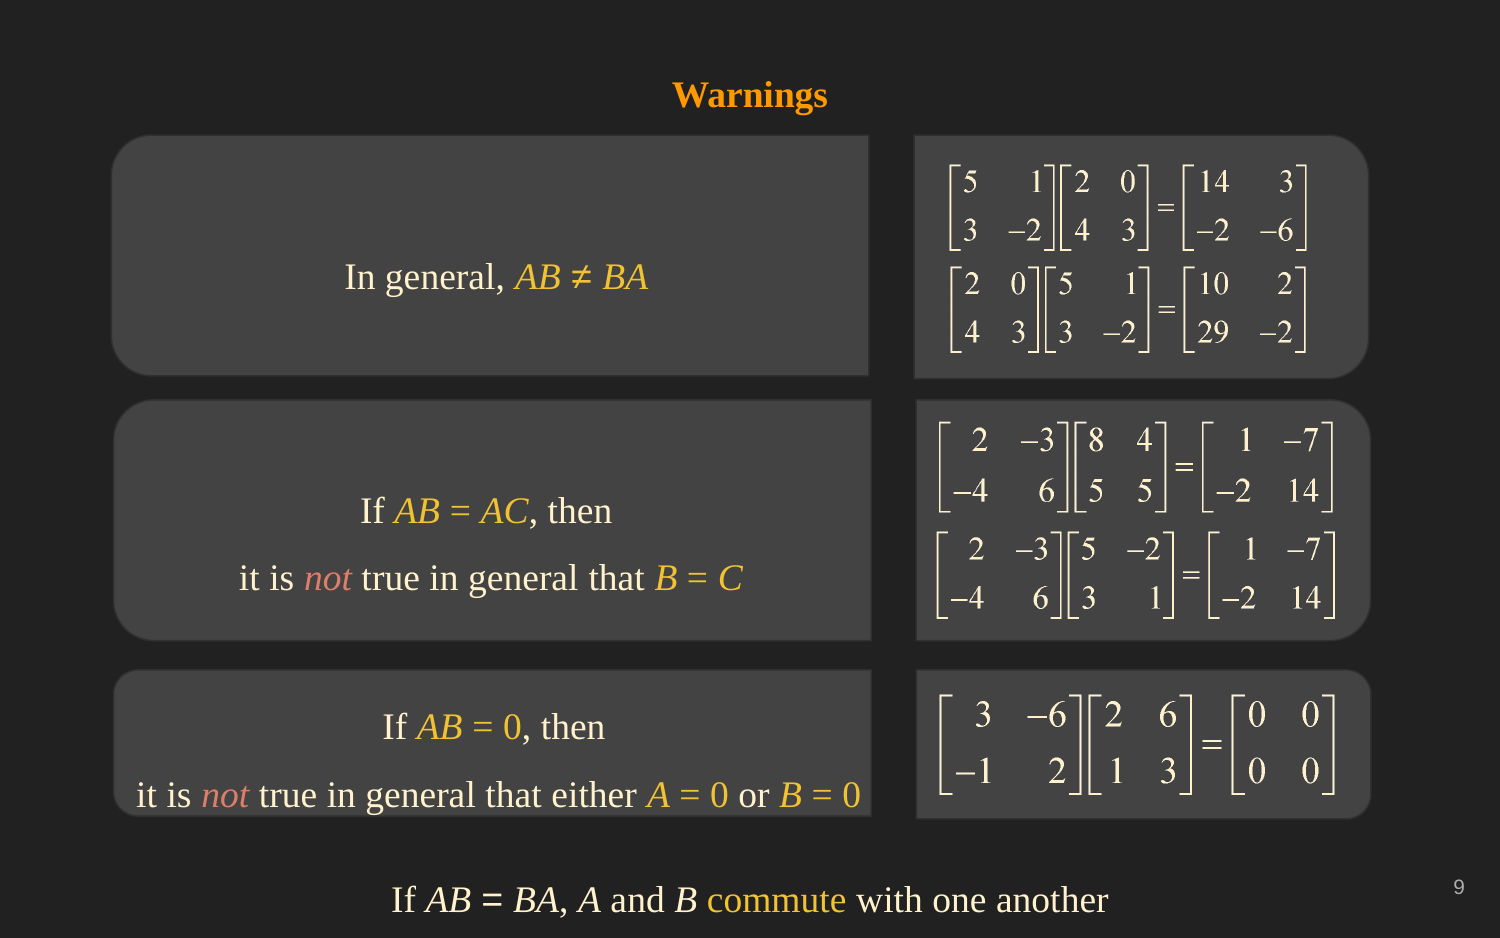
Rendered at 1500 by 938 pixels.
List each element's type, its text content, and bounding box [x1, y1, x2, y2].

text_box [113, 664, 882, 817]
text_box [113, 399, 872, 641]
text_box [111, 134, 870, 377]
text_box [915, 399, 1371, 641]
text_box If AB = BA, A and B commute with one another [358, 859, 1142, 913]
text_box Warnings [51, 48, 1449, 121]
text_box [916, 669, 1372, 820]
slide_number ‹#› [1389, 849, 1480, 922]
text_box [913, 134, 1369, 379]
